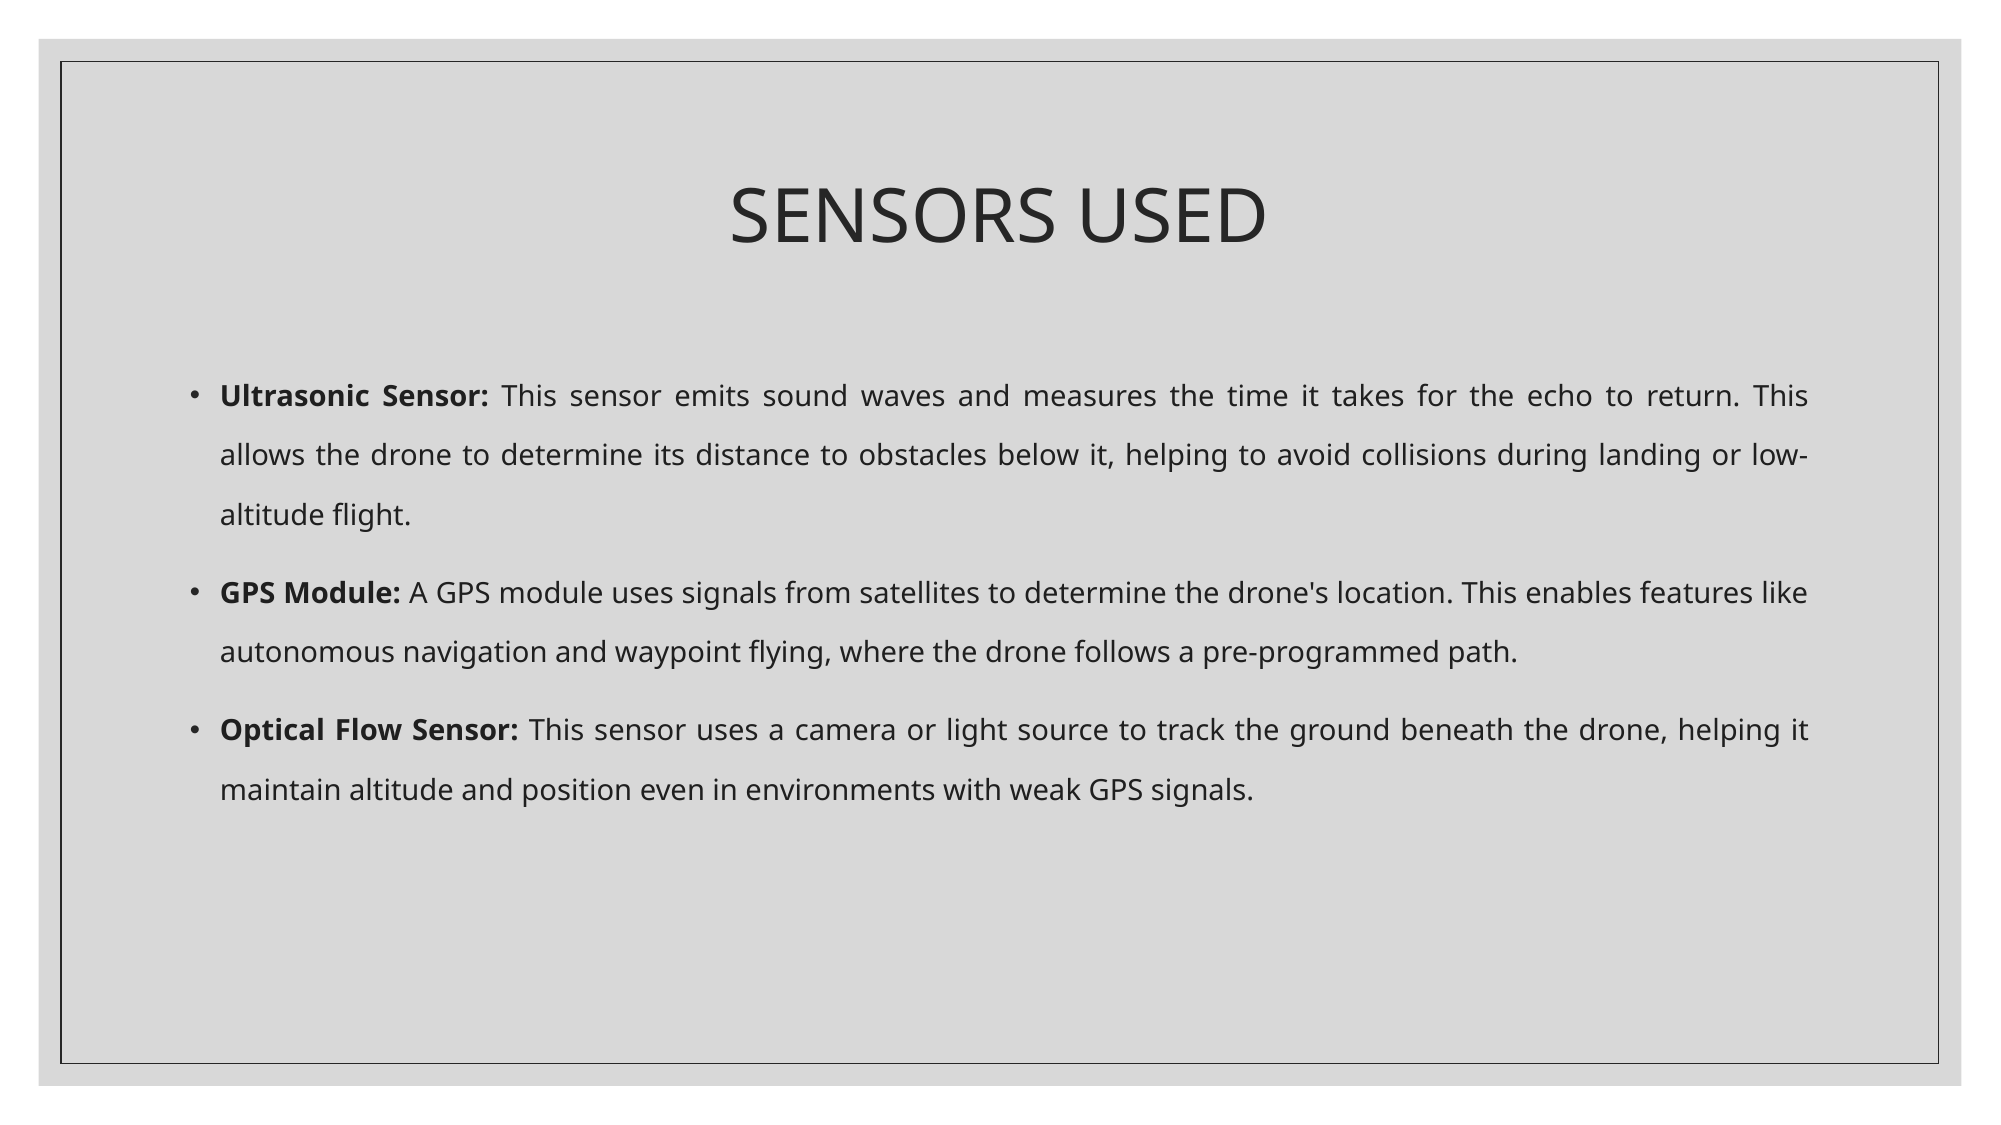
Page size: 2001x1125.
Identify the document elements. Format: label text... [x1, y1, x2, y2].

list Ultrasonic Sensor: This sensor emits sound waves and measures the time it takes for the echo to return. This allows the drone to determine its distance to obstacles below it, helping to avoid collisions during landing or low-altitude flight. GPS Module: A GPS module uses signals from satellites to determine the drone's location. This enables features like autonomous navigation and waypoint flying, where the drone follows a pre-programmed path. Optical Flow Sensor: This sensor uses a camera or light source to track the ground beneath the drone, helping it maintain altitude and position even in environments with weak GPS signals. [174, 345, 1825, 977]
title SENSORS USED [174, 105, 1825, 331]
